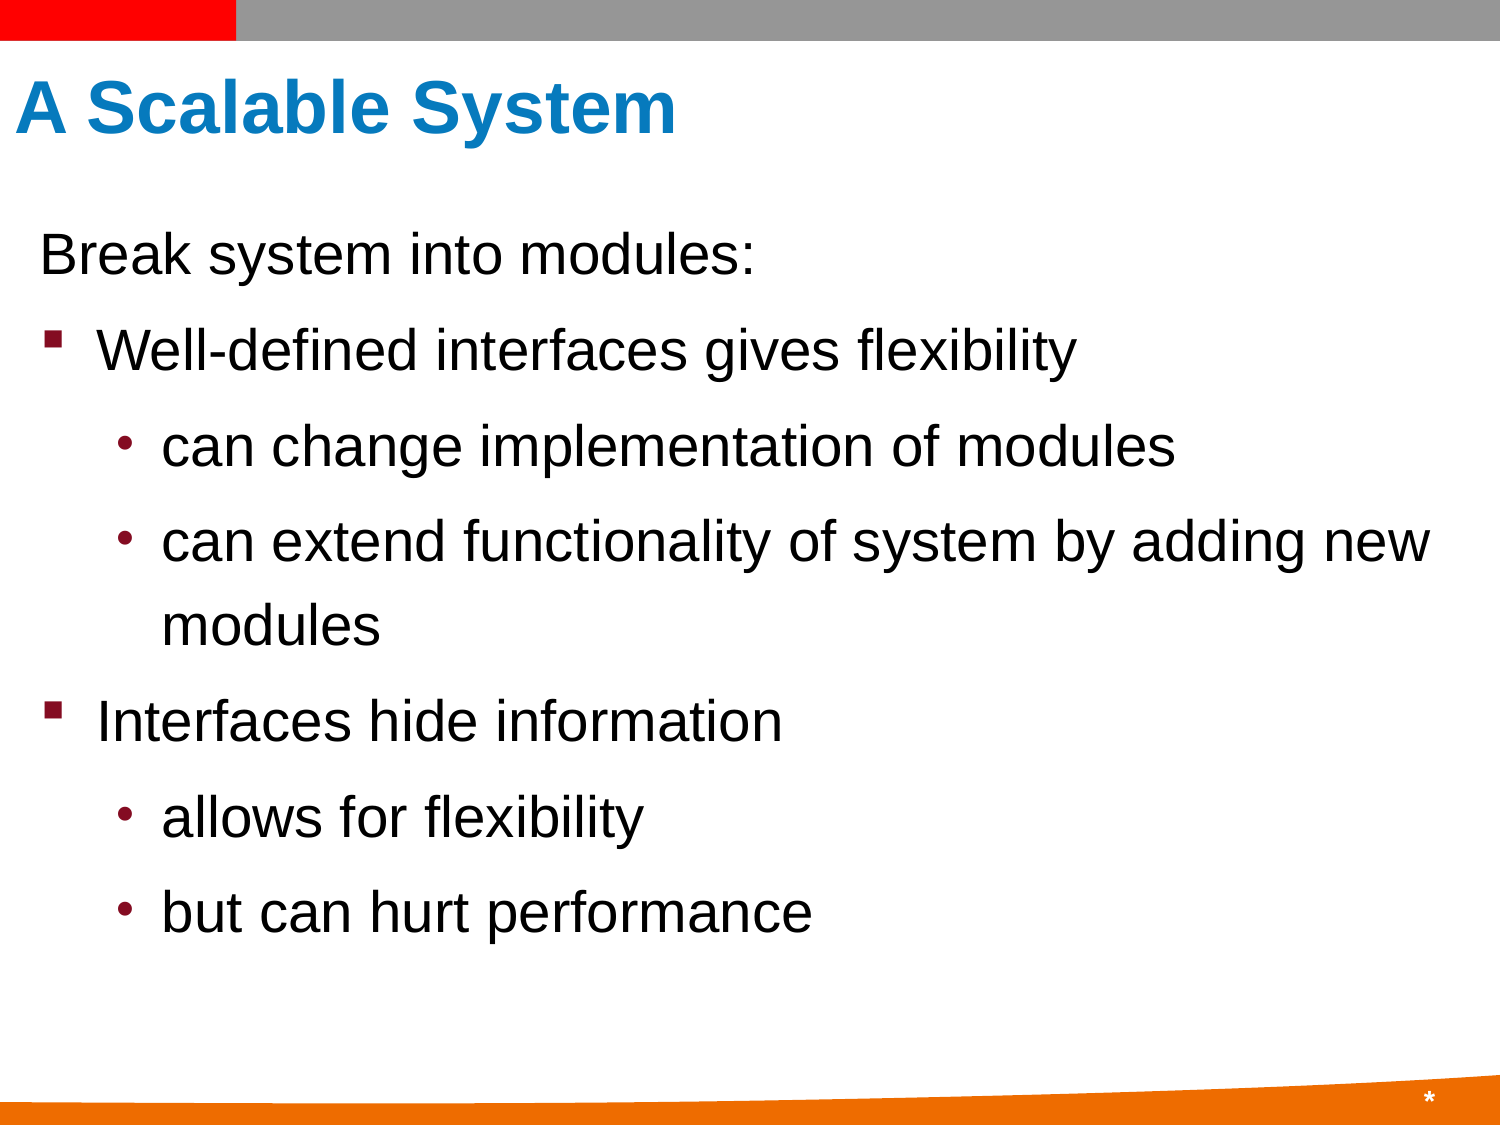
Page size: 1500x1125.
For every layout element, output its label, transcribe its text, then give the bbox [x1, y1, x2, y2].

title A Scalable System [0, 47, 1463, 160]
list Break system into modules: Well-defined interfaces gives flexibility can change implementation of modules can extend functionality of system by adding new modules Interfaces hide information allows for flexibility but can hurt performance [24, 194, 1488, 1059]
